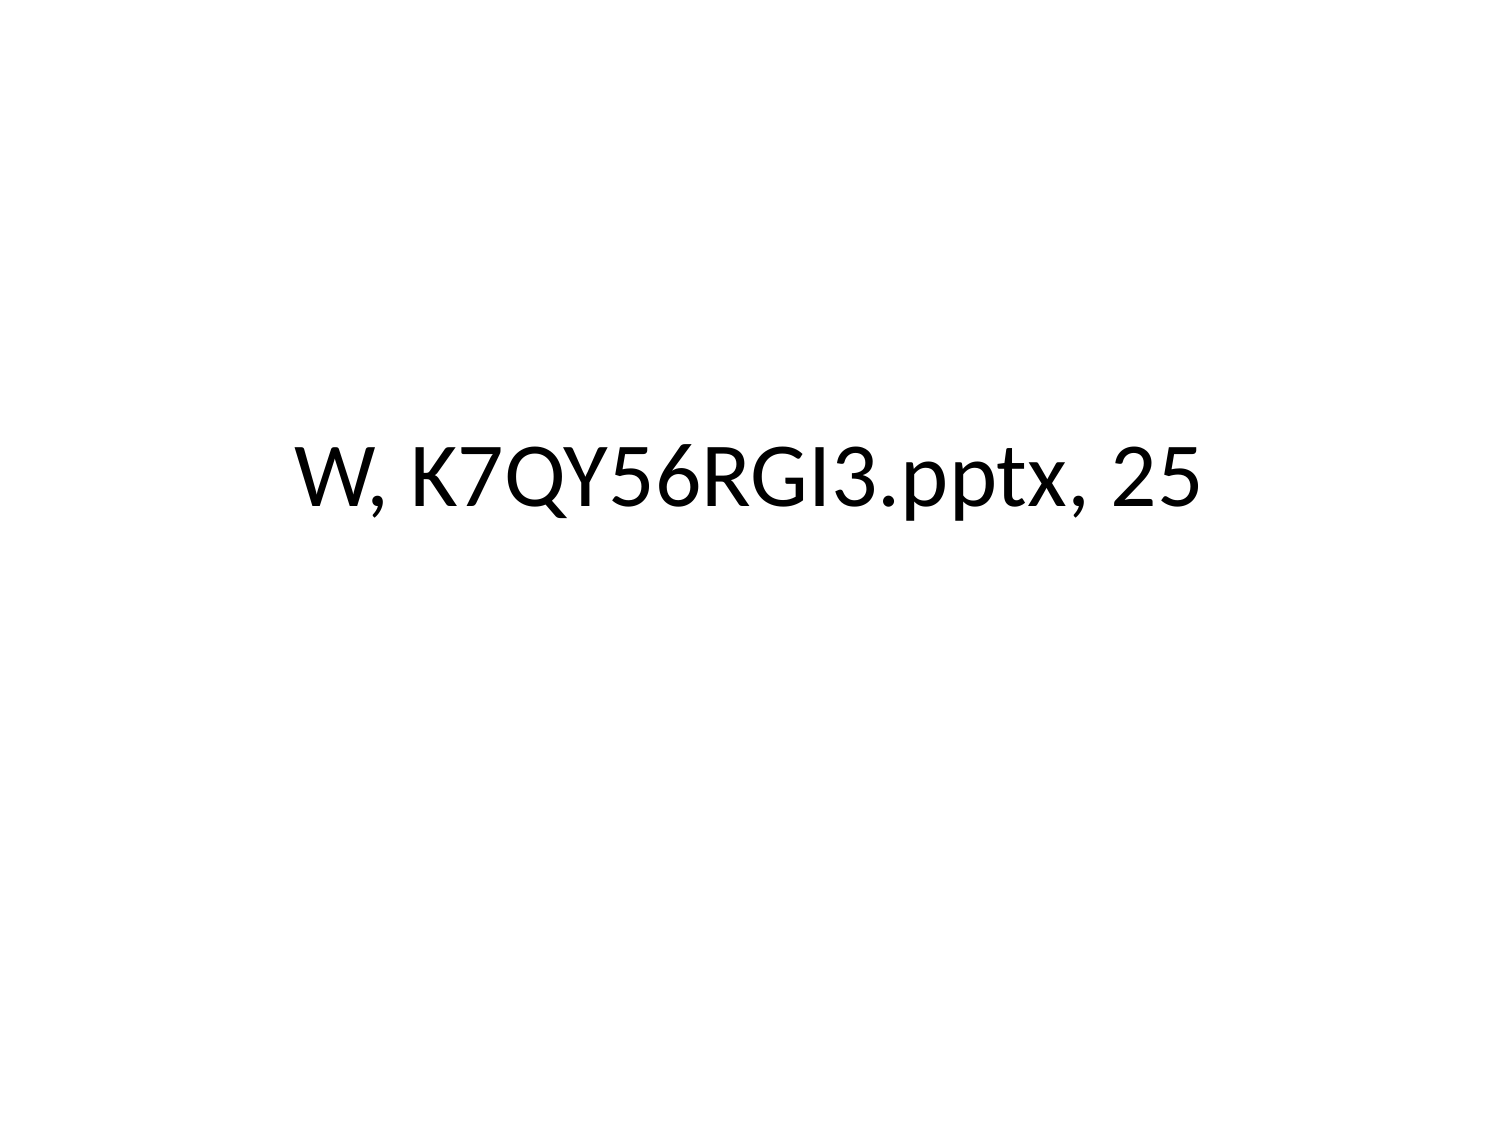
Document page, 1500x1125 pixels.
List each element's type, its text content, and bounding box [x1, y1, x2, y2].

title W, K7QY56RGI3.pptx, 25 [112, 349, 1388, 591]
